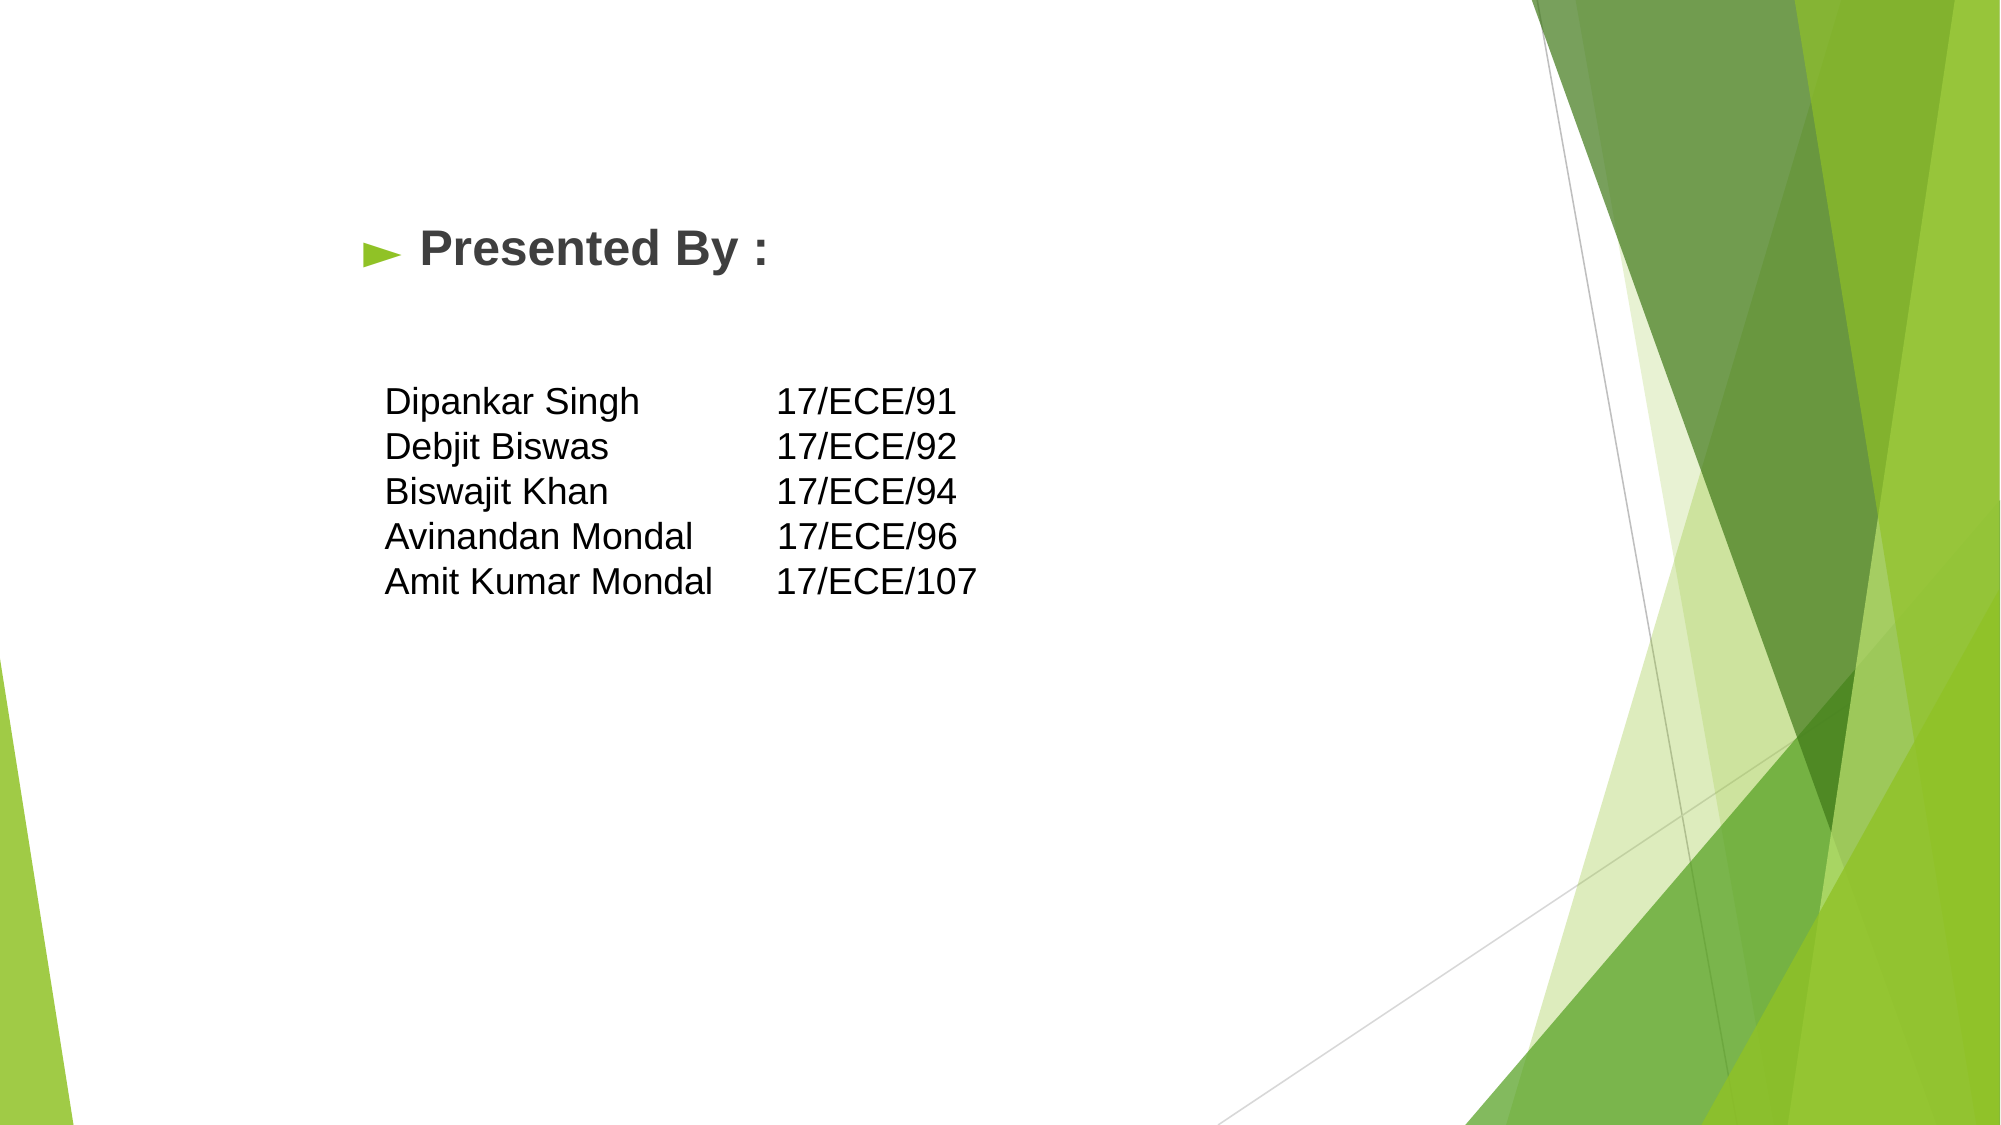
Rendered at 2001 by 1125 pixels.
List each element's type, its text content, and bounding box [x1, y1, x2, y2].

list Presented By : [348, 208, 1425, 284]
text_box Dipankar Singh 17/ECE/91 Debjit Biswas 17/ECE/92 Biswajit Khan 17/ECE/94 Avinandan Mondal 17/ECE/96 Amit Kumar Mondal 17/ECE/107 [348, 302, 1426, 678]
